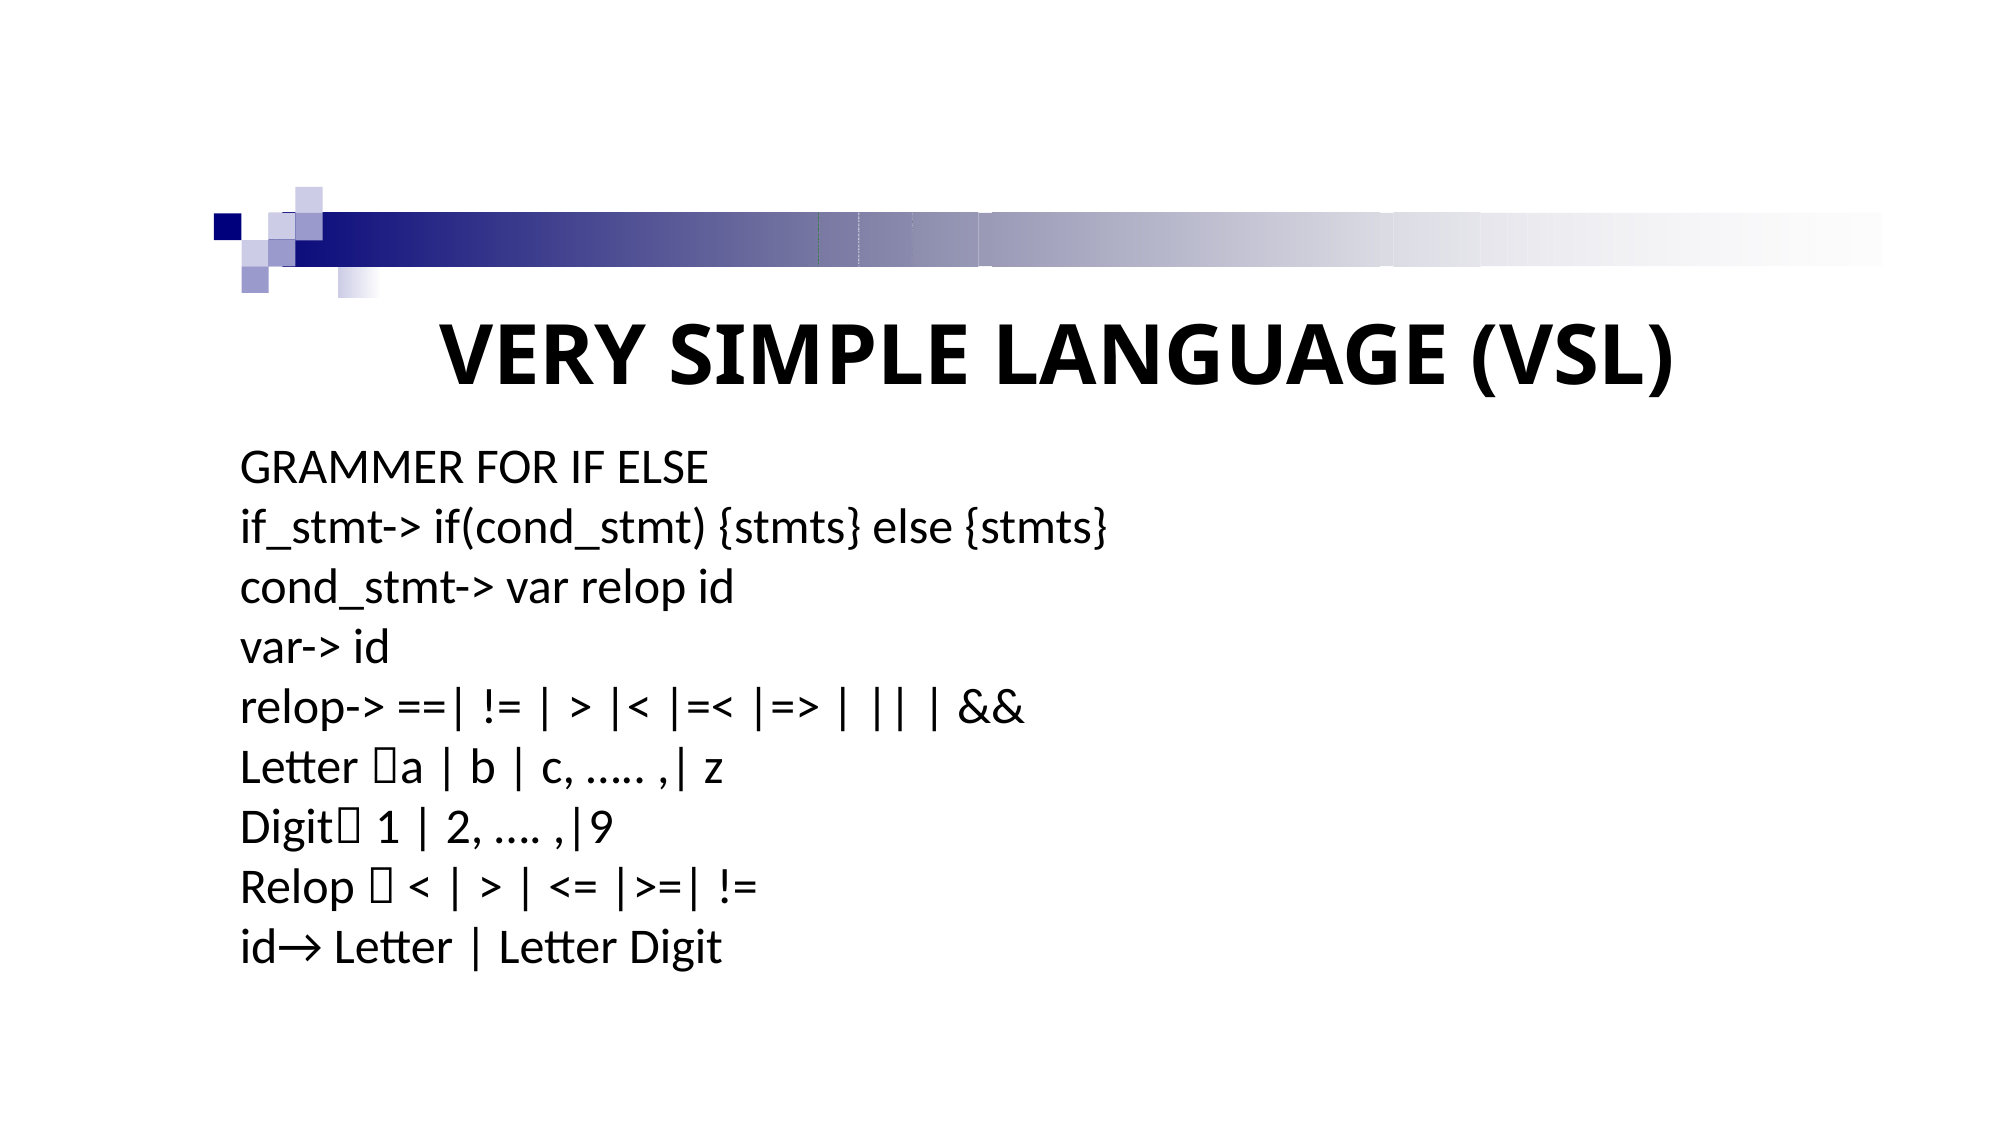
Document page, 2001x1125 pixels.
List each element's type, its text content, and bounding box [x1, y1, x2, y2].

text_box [213, 186, 1883, 293]
text_box GRAMMER FOR IF ELSE if_stmt-> if(cond_stmt) {stmts} else {stmts} cond_stmt-> var relop id var-> id relop-> ==| != | > |< |=< |=> | || | && Letter a | b | c, ….. ,| z Digit 1 | 2, …. ,|9 Relop  < | > | <= |>=| != id→ Letter | Letter Digit [149, 366, 1875, 1125]
text_box [338, 293, 380, 298]
title VERY SIMPLE LANGUAGE (VSL) [392, 293, 1722, 366]
